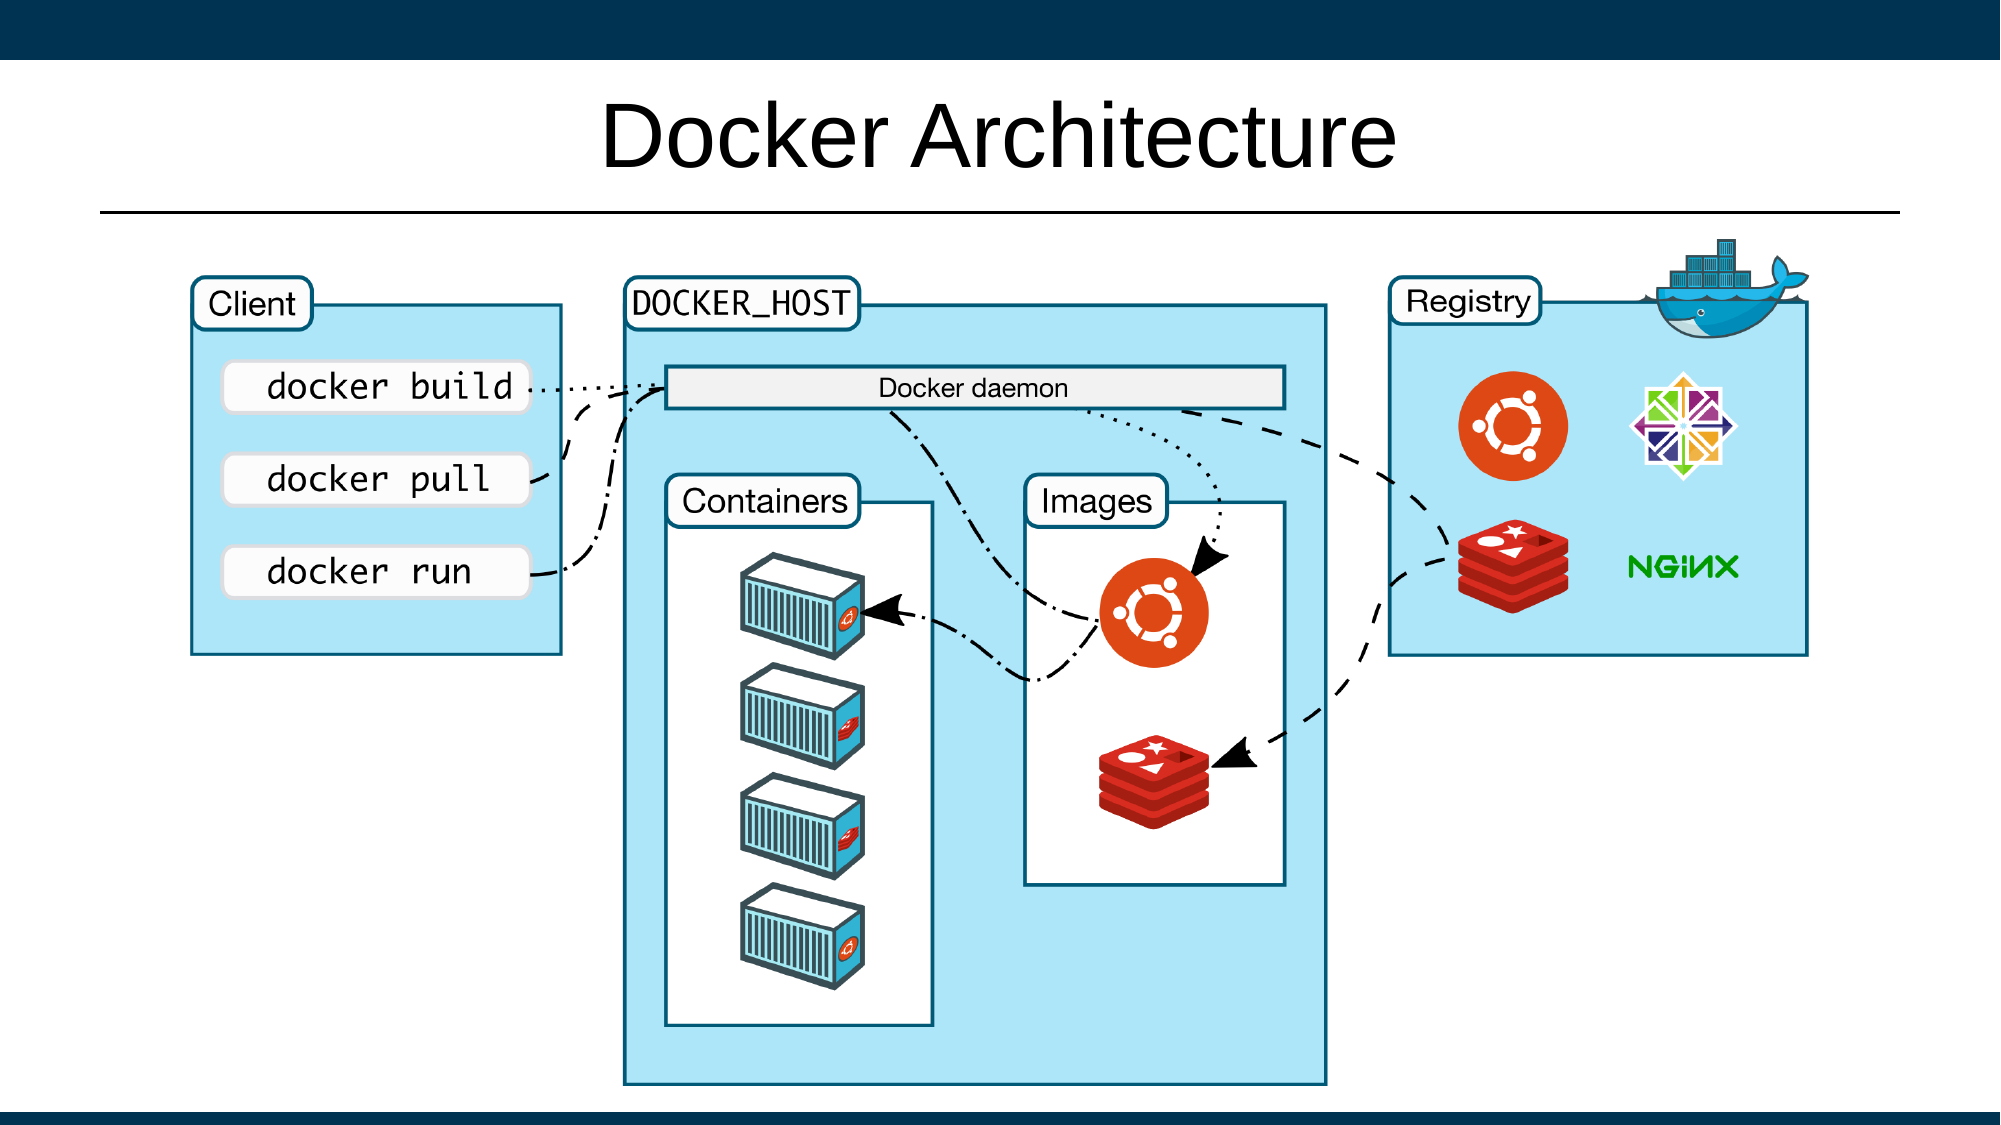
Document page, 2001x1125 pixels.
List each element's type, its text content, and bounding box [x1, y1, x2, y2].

title Docker Architecture [99, 37, 1900, 225]
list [189, 238, 1811, 1086]
